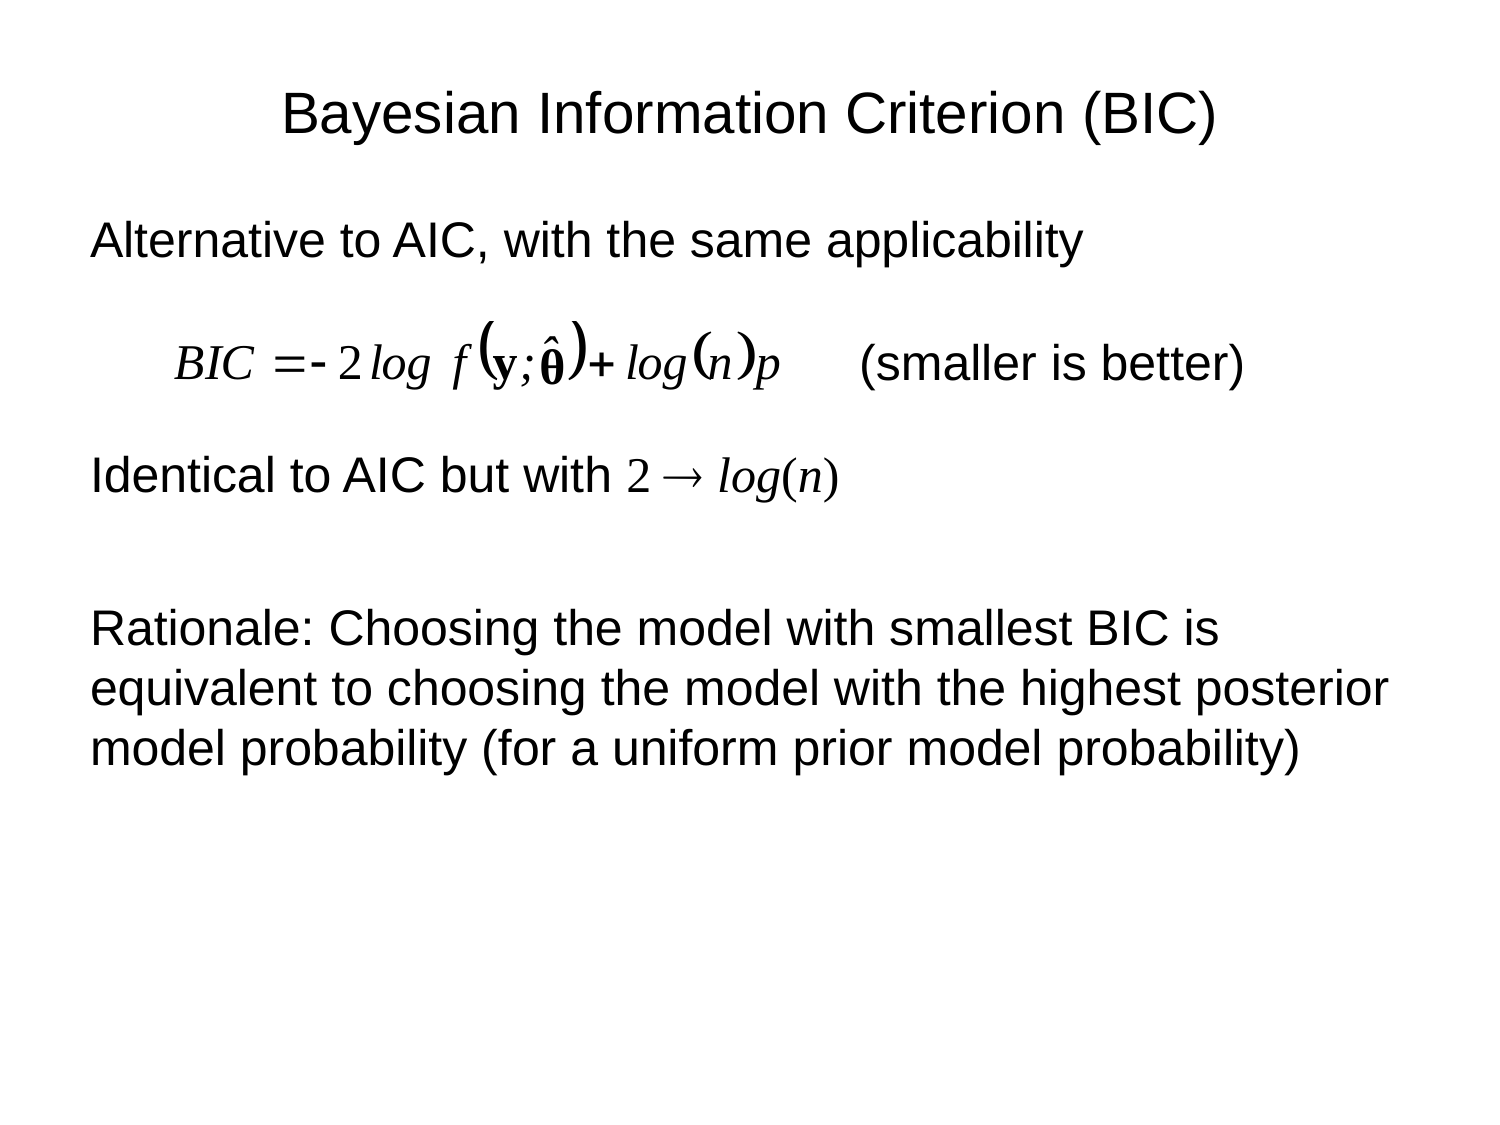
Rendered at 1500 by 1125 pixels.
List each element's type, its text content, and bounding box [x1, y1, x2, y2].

title Bayesian Information Criterion (BIC) [74, 44, 1426, 176]
list Alternative to AIC, with the same applicability (smaller is better) Identical to AIC but with 2  log(n) Rationale: Choosing the model with smallest BIC is equivalent to choosing the model with the highest posterior model probability (for a uniform prior model probability) [74, 199, 1426, 1051]
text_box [164, 321, 791, 401]
